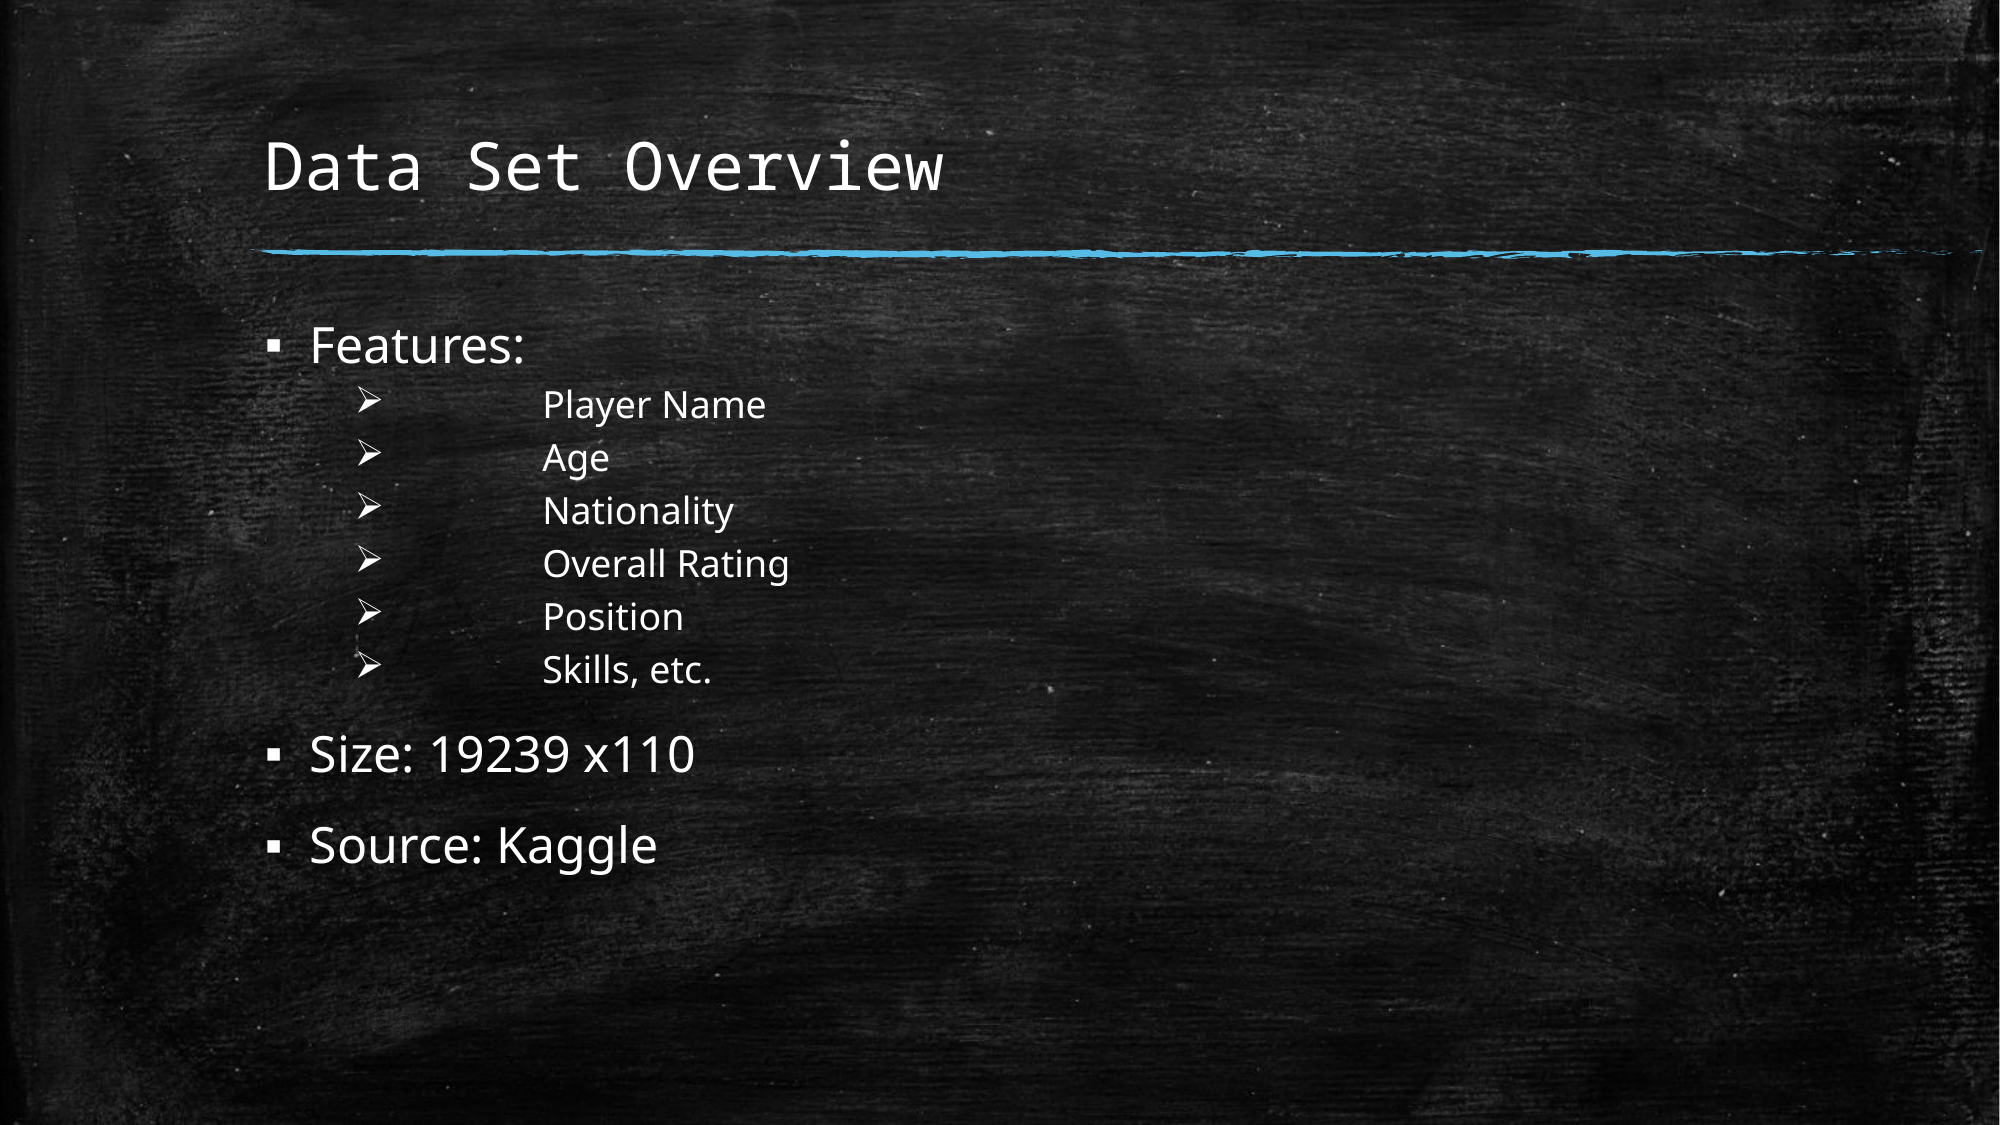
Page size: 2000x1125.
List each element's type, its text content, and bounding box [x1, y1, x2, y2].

title Data Set Overview [249, 45, 1750, 213]
list Features: Player Name Age Nationality Overall Rating Position Skills, etc. Size: 19239 x110 Source: Kaggle [249, 312, 1750, 1013]
